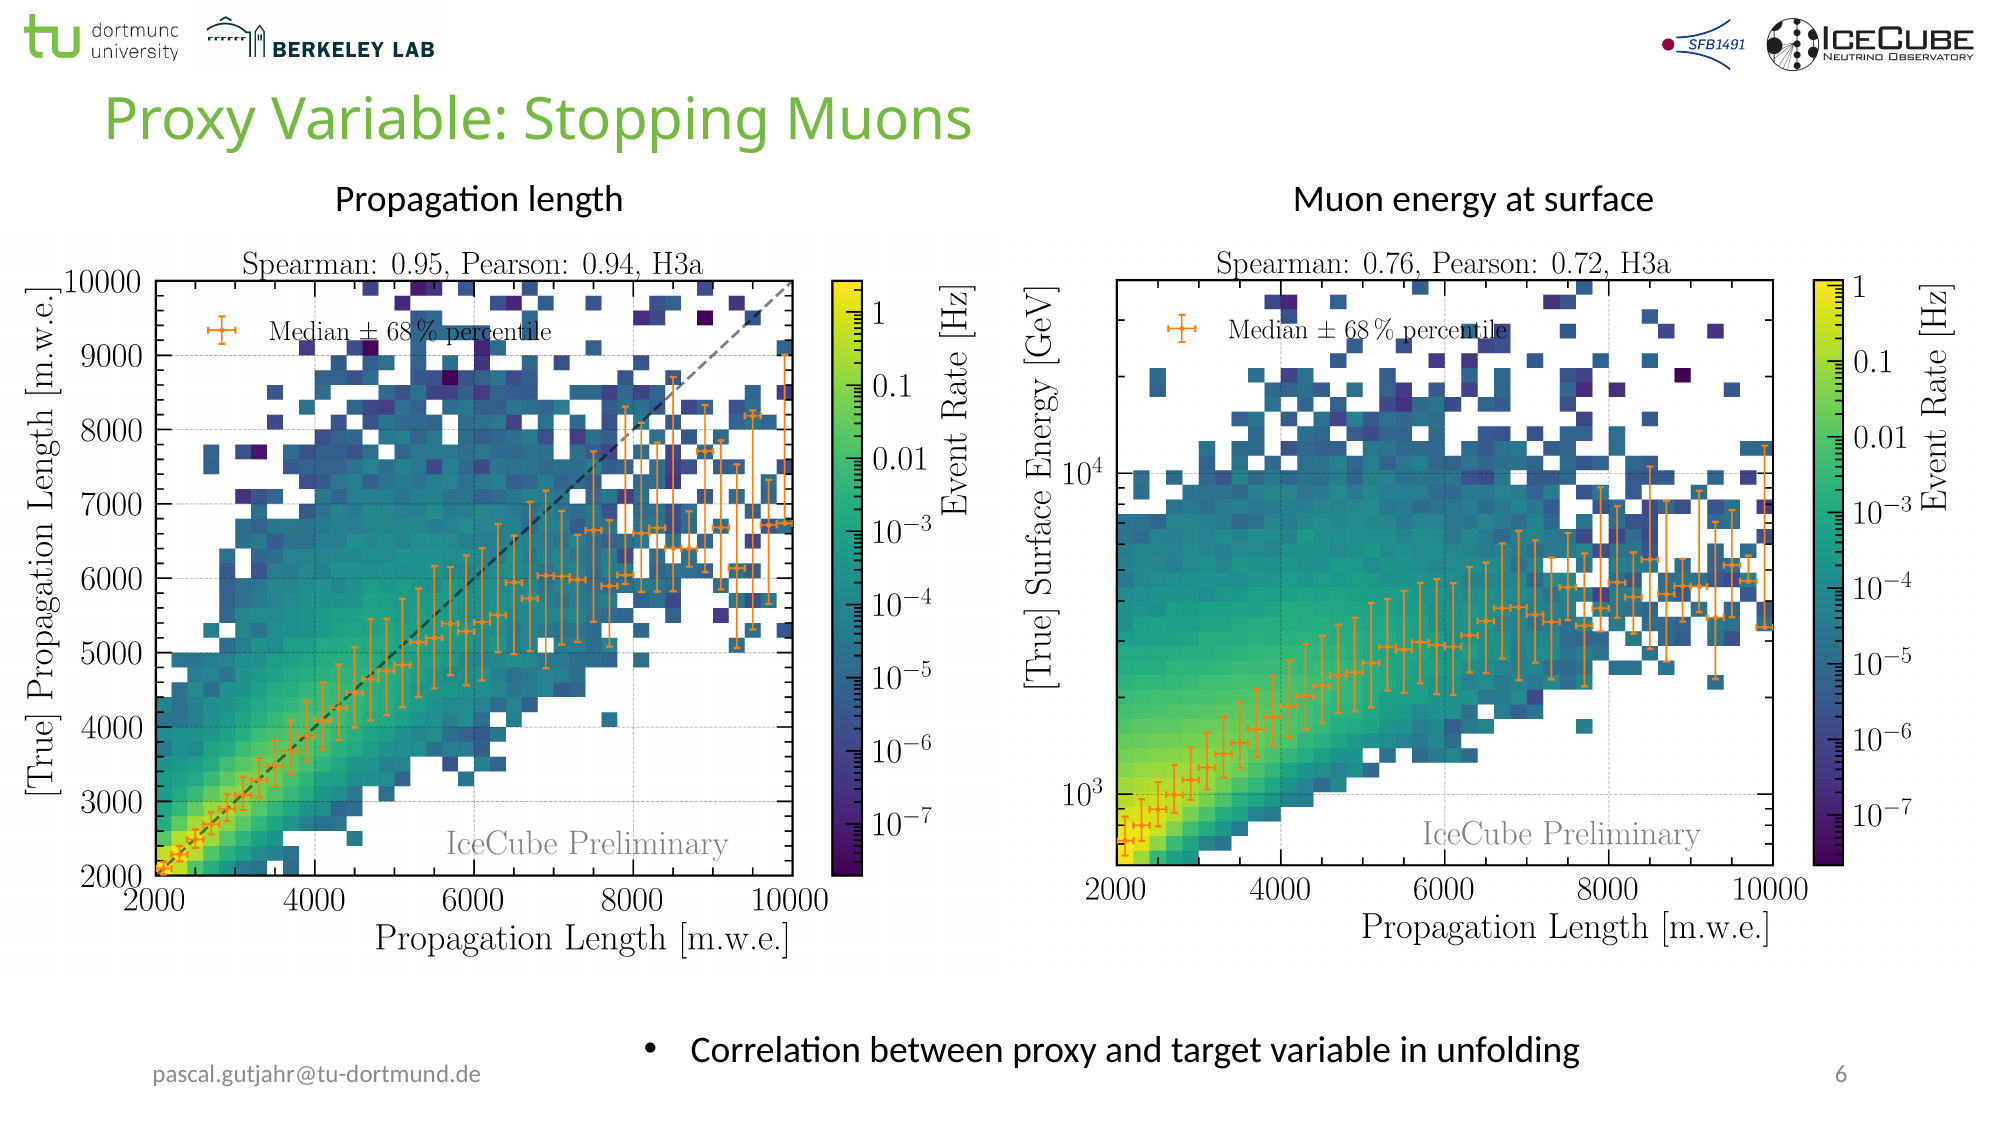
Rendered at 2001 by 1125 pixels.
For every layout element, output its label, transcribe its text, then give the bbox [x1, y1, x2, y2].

picture [0, 227, 1979, 983]
text_box Muon energy at surface [1278, 167, 1670, 227]
slide_number 6 [1412, 1042, 1863, 1103]
slide_number pascal.gutjahr@tu-dortmund.de [137, 1042, 588, 1103]
text_box Correlation between proxy and target variable in unfolding [628, 1017, 1597, 1078]
text_box Propagation length [320, 167, 640, 227]
title Proxy Variable: Stopping Muons [88, 59, 1977, 182]
picture [192, 1, 449, 59]
picture [1662, 18, 1746, 70]
